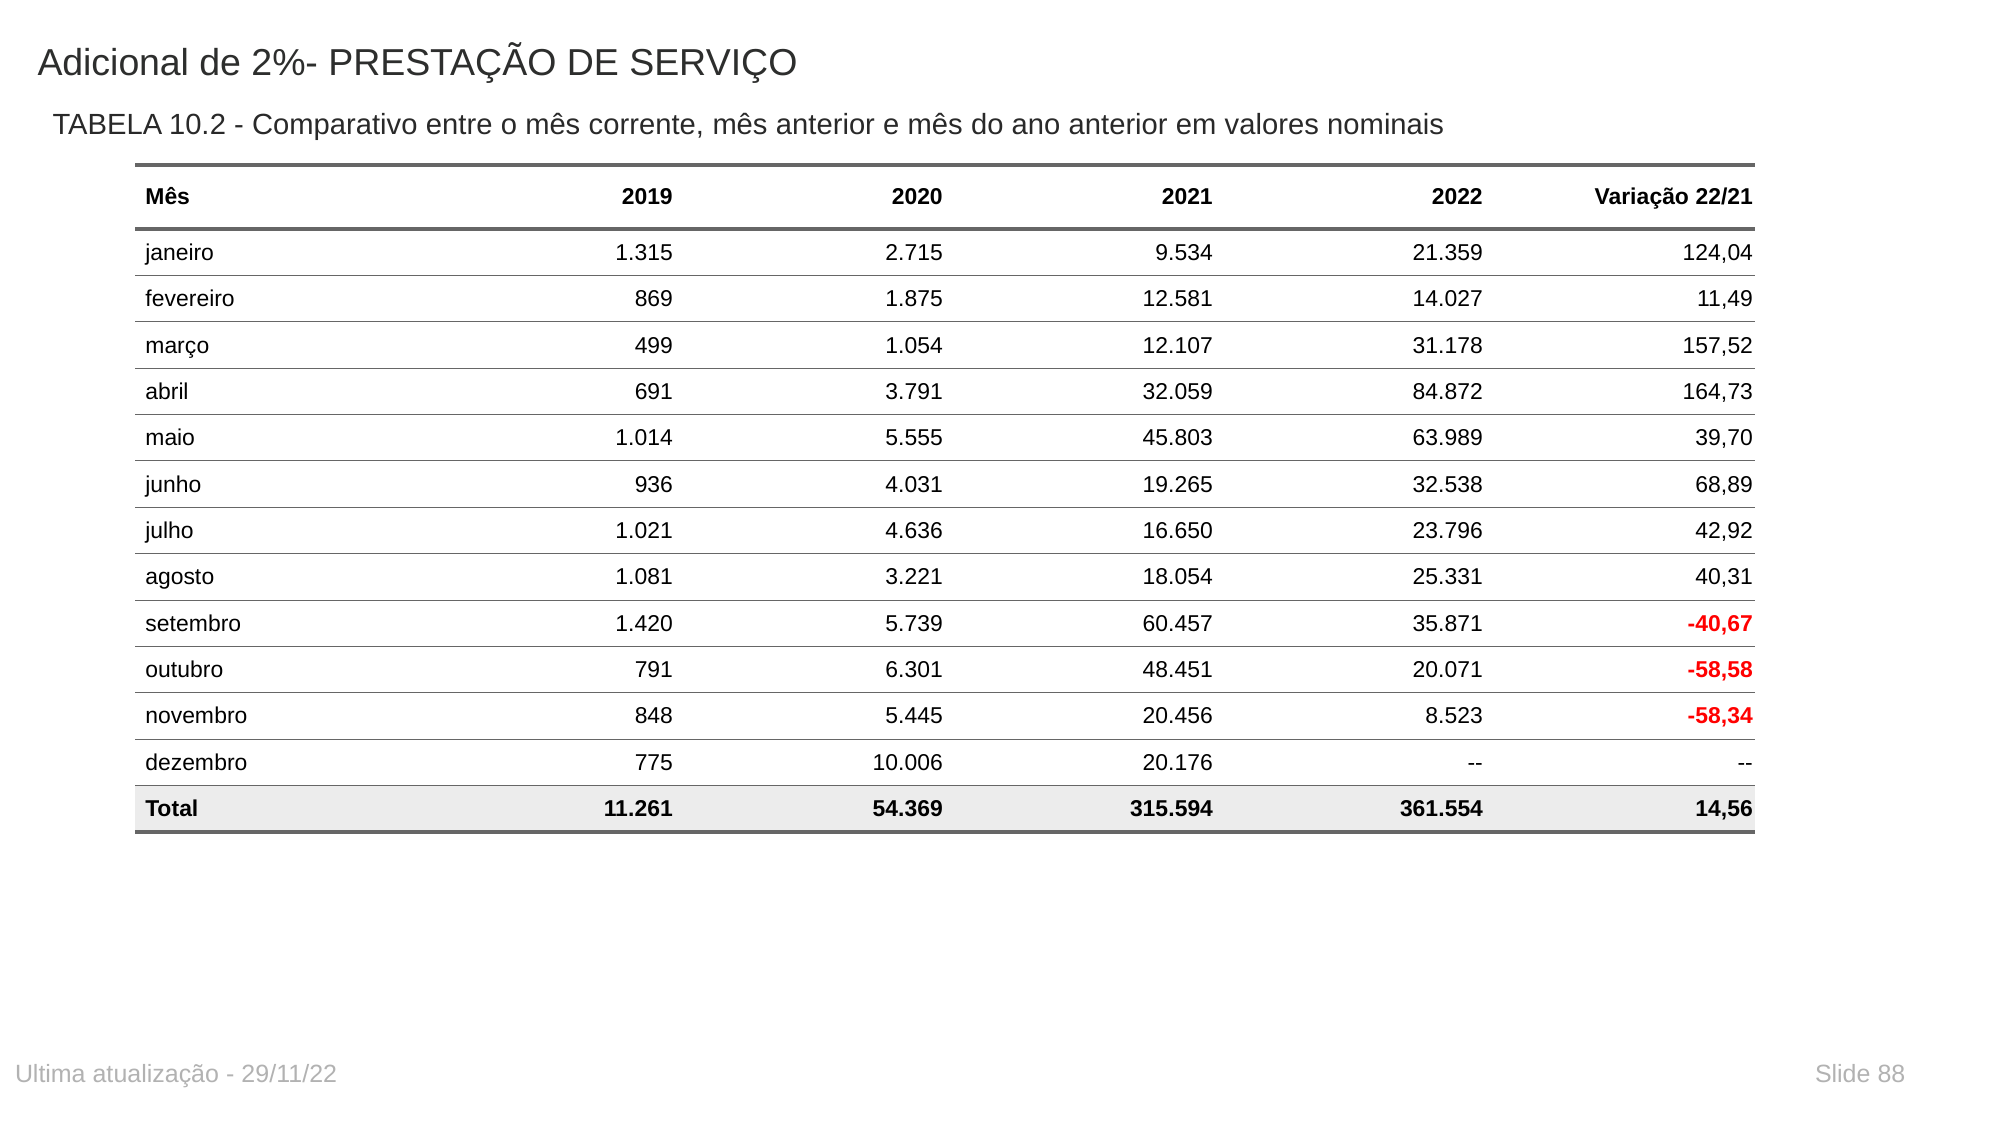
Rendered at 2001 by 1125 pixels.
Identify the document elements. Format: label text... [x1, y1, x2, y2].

table_cell 9.534 [945, 231, 1215, 275]
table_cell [135, 508, 1755, 553]
table_cell 12.581 [945, 276, 1215, 321]
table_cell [135, 740, 1755, 785]
table_cell 21.359 [1215, 231, 1485, 275]
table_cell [135, 415, 1755, 460]
table_header 2021 [945, 167, 1215, 227]
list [1800, 1050, 1935, 1095]
table_cell 14.027 [1215, 276, 1485, 321]
table_cell 869 [405, 276, 675, 321]
table_cell janeiro [135, 231, 405, 275]
table_cell março [135, 322, 405, 368]
table_cell 499 [405, 322, 675, 368]
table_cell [135, 693, 1755, 739]
table_header Variação 22/21 [1485, 167, 1755, 227]
table_header 2022 [1215, 167, 1485, 227]
table_header Mês [135, 167, 405, 227]
table_cell 1.054 [675, 322, 945, 368]
table_header 2019 [405, 167, 675, 227]
table_cell 12.107 [945, 322, 1215, 368]
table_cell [135, 554, 1755, 600]
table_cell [675, 369, 1755, 414]
table_cell 11,49 [1485, 276, 1755, 321]
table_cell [135, 461, 1755, 507]
table_cell 1.315 [405, 231, 675, 275]
table_cell abril [135, 369, 405, 414]
list TABELA 10.2 - Comparativo entre o mês corrente, mês anterior e mês do ano anterior em valores nominais [37, 97, 1538, 143]
table_cell fevereiro [135, 276, 405, 321]
list Adicional de 2%- PRESTAÇÃO DE SERVIÇO [22, 29, 1223, 119]
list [0, 1050, 975, 1095]
table_cell 2.715 [675, 231, 945, 275]
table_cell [135, 786, 1755, 830]
table_cell 157,52 [1485, 322, 1755, 368]
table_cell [135, 647, 1755, 692]
table_cell 31.178 [1215, 322, 1485, 368]
table_cell 691 [405, 369, 675, 414]
table_cell 1.875 [675, 276, 945, 321]
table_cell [135, 601, 1755, 646]
table_header 2020 [675, 167, 945, 227]
table_cell 124,04 [1485, 231, 1755, 275]
